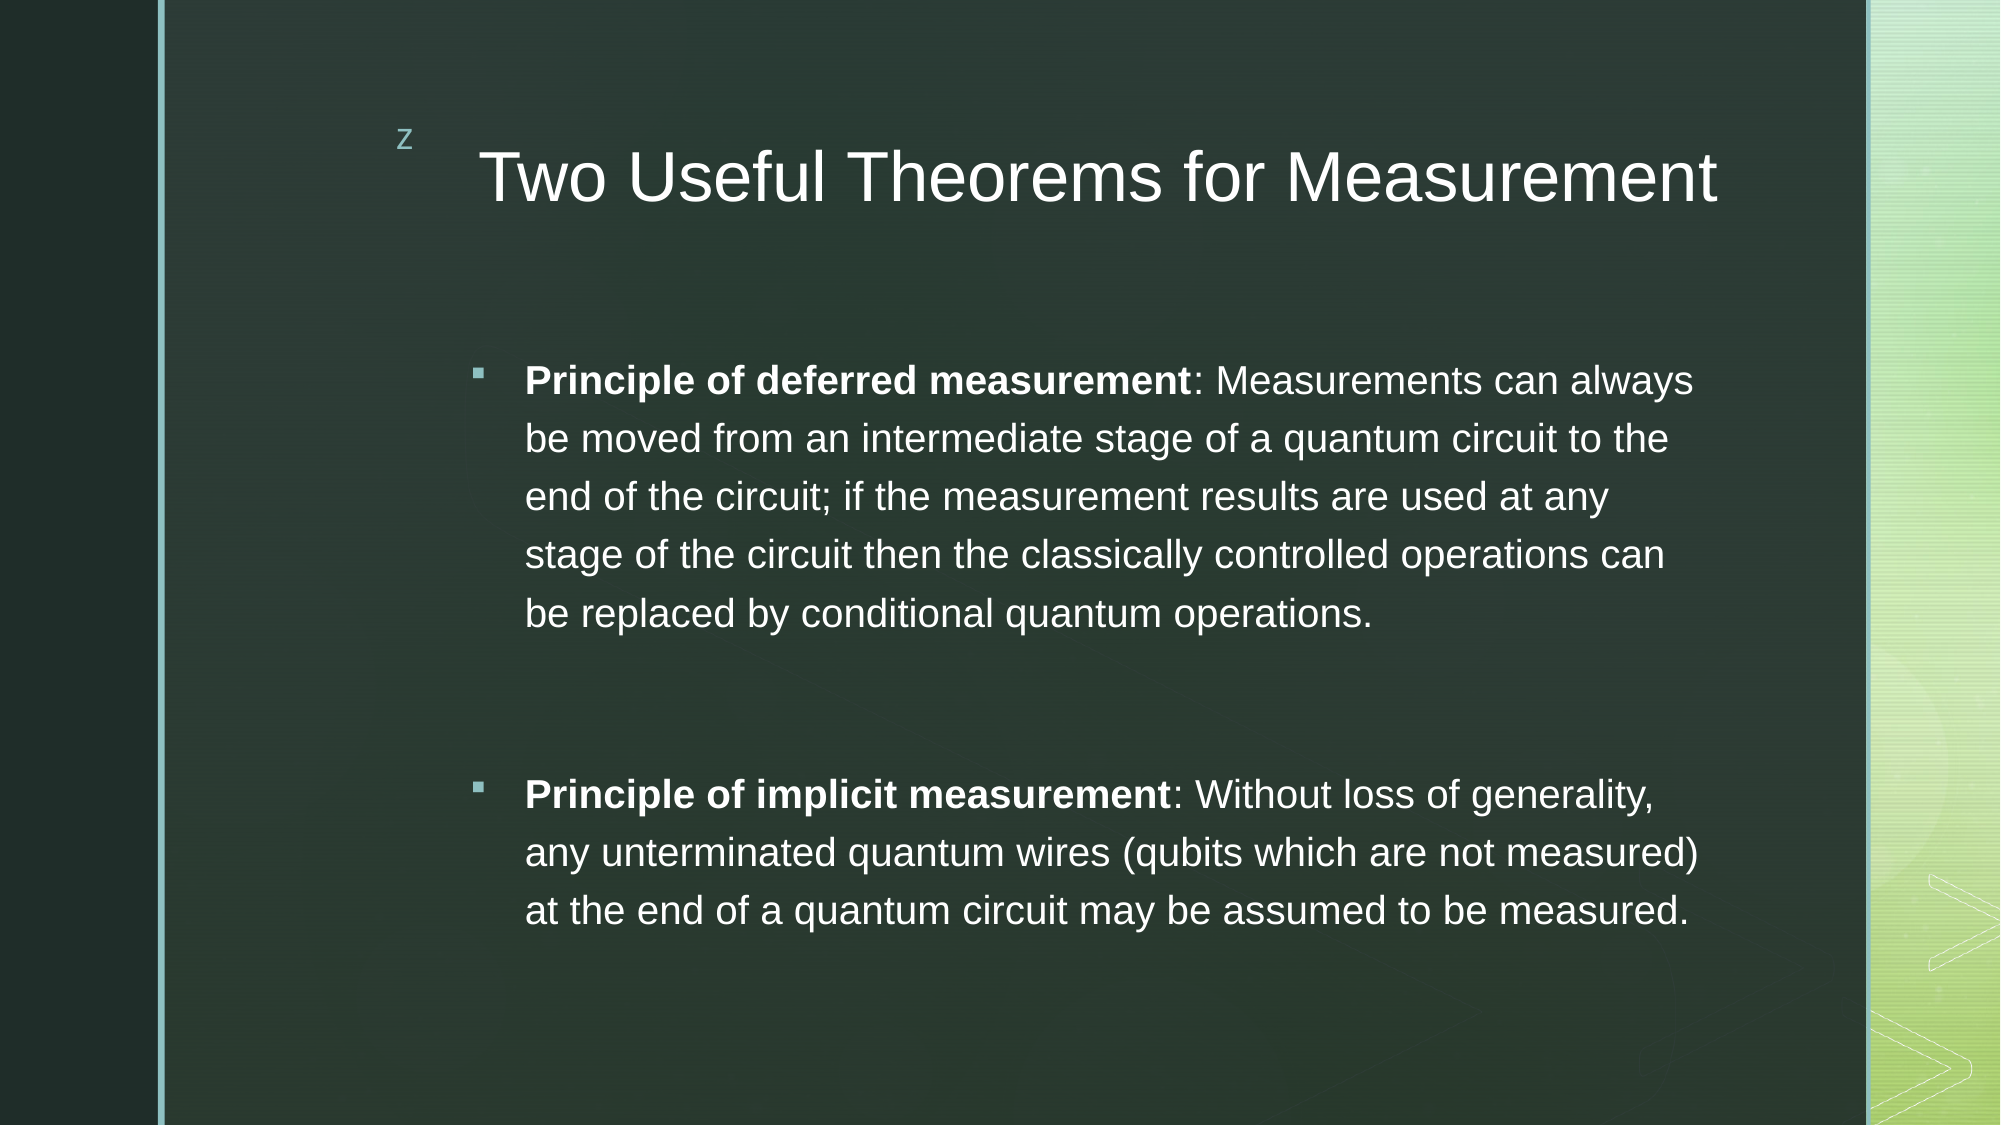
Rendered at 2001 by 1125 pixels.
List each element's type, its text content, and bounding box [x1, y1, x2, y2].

picture [1871, 0, 2001, 1125]
list Principle of deferred measurement: Measurements can always be moved from an intermediate stage of a quantum circuit to the end of the circuit; if the measurement results are used at any stage of the circuit then the classically controlled operations can be replaced by conditional quantum operations. Principle of implicit measurement: Without loss of generality, any unterminated quantum wires (qubits which are not measured) at the end of a quantum circuit may be assumed to be measured. [454, 336, 1734, 993]
title Two Useful Theorems for Measurement [428, 132, 1734, 310]
